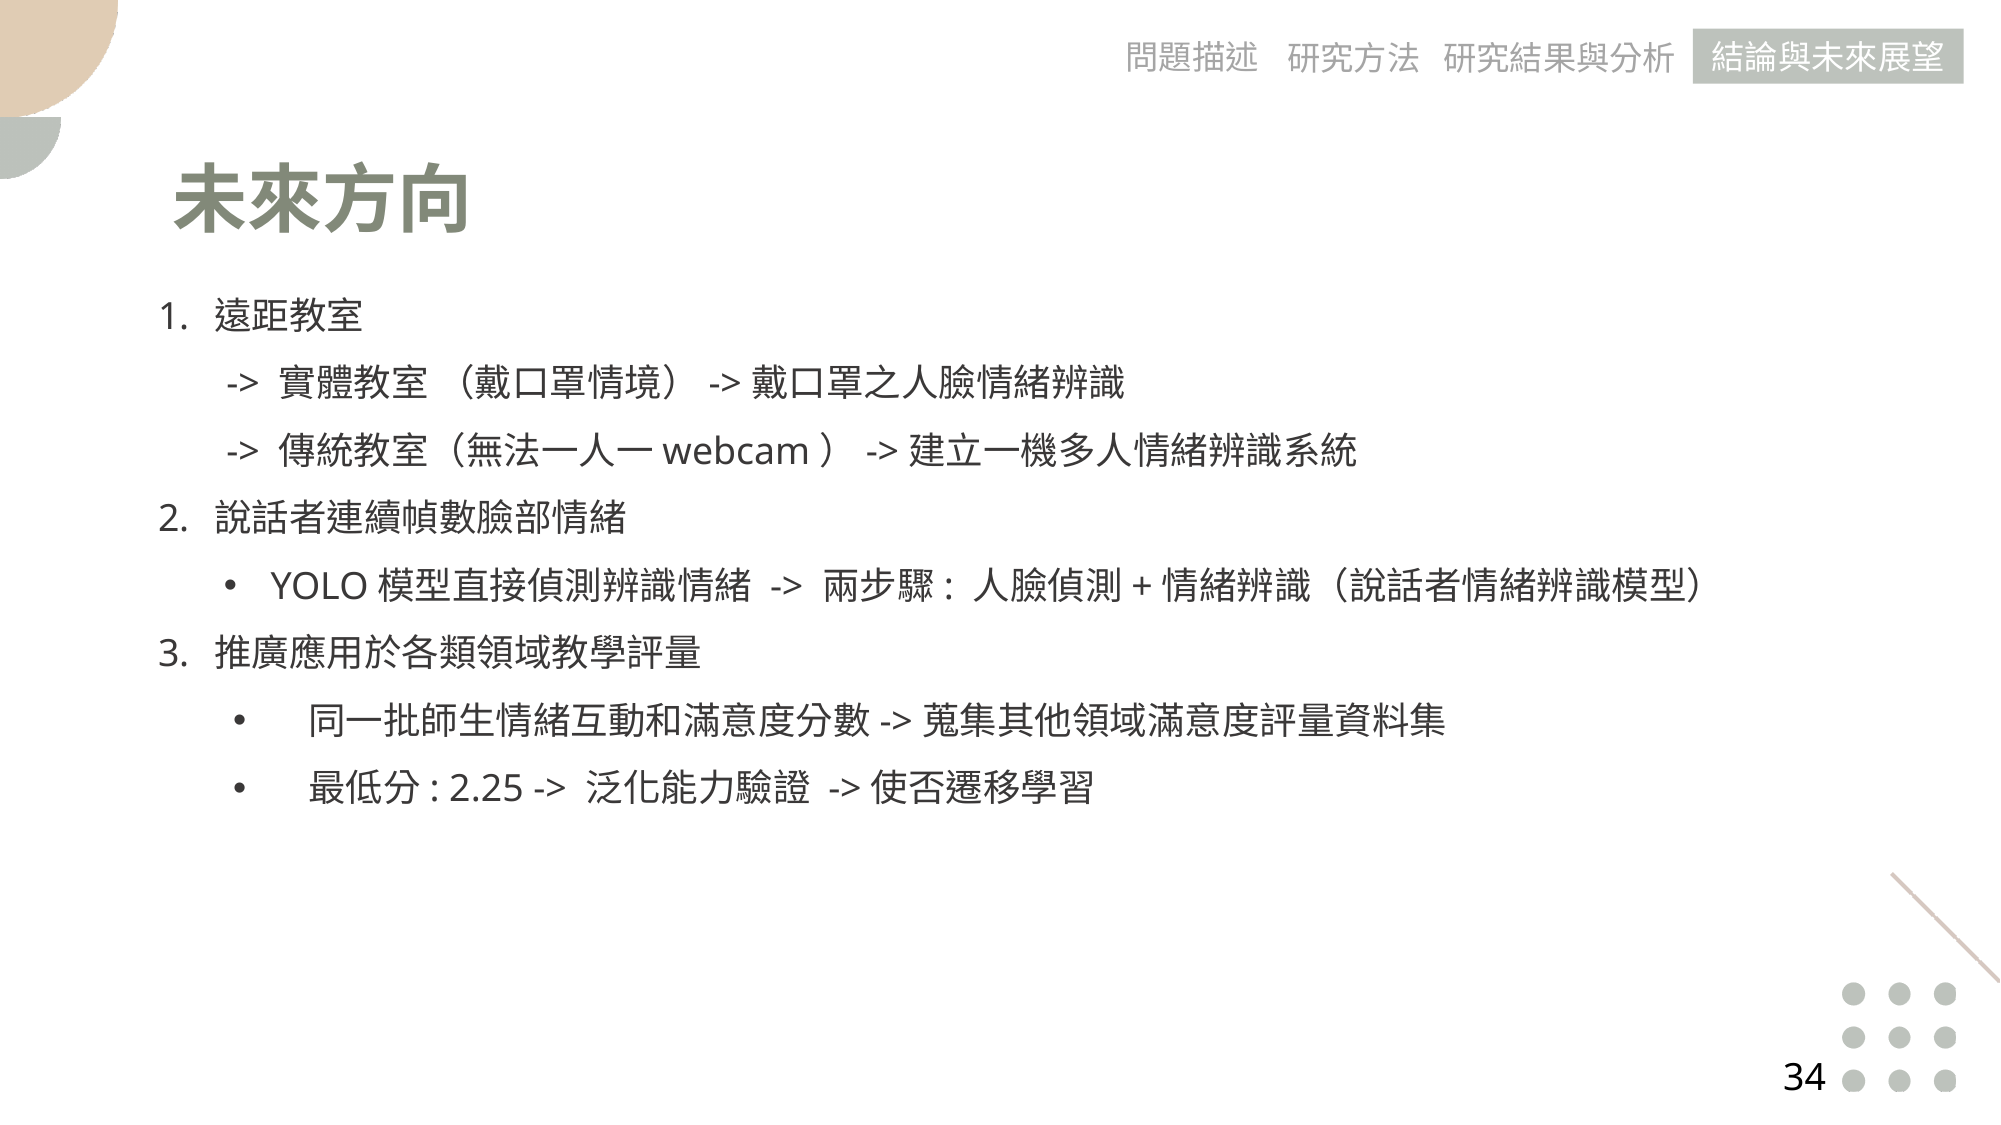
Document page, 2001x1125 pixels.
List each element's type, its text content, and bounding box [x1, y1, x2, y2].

text_box 遠距教室 -> 實體教室 （戴口罩情境）->戴口罩之人臉情緒辨識 -> 傳統教室（無法一人一webcam）->建立一機多人情緒辨識系統 說話者連續幀數臉部情緒 YOLO模型直接偵測辨識情緒 -> 兩步驟: 人臉偵測+情緒辨識（說話者情緒辨識模型） 推廣應用於各類領域教學評量 同一批師生情緒互動和滿意度分數->蒐集其他領域滿意度評量資料集 最低分: 2.25 -> 泛化能力驗證 ->使否遷移學習 [133, 261, 1775, 885]
text_box ‹#› [1468, 1045, 1919, 1106]
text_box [1095, 28, 1964, 86]
picture [1842, 872, 2000, 1092]
text_box 未來方向 [133, 143, 511, 249]
picture [0, 0, 118, 179]
